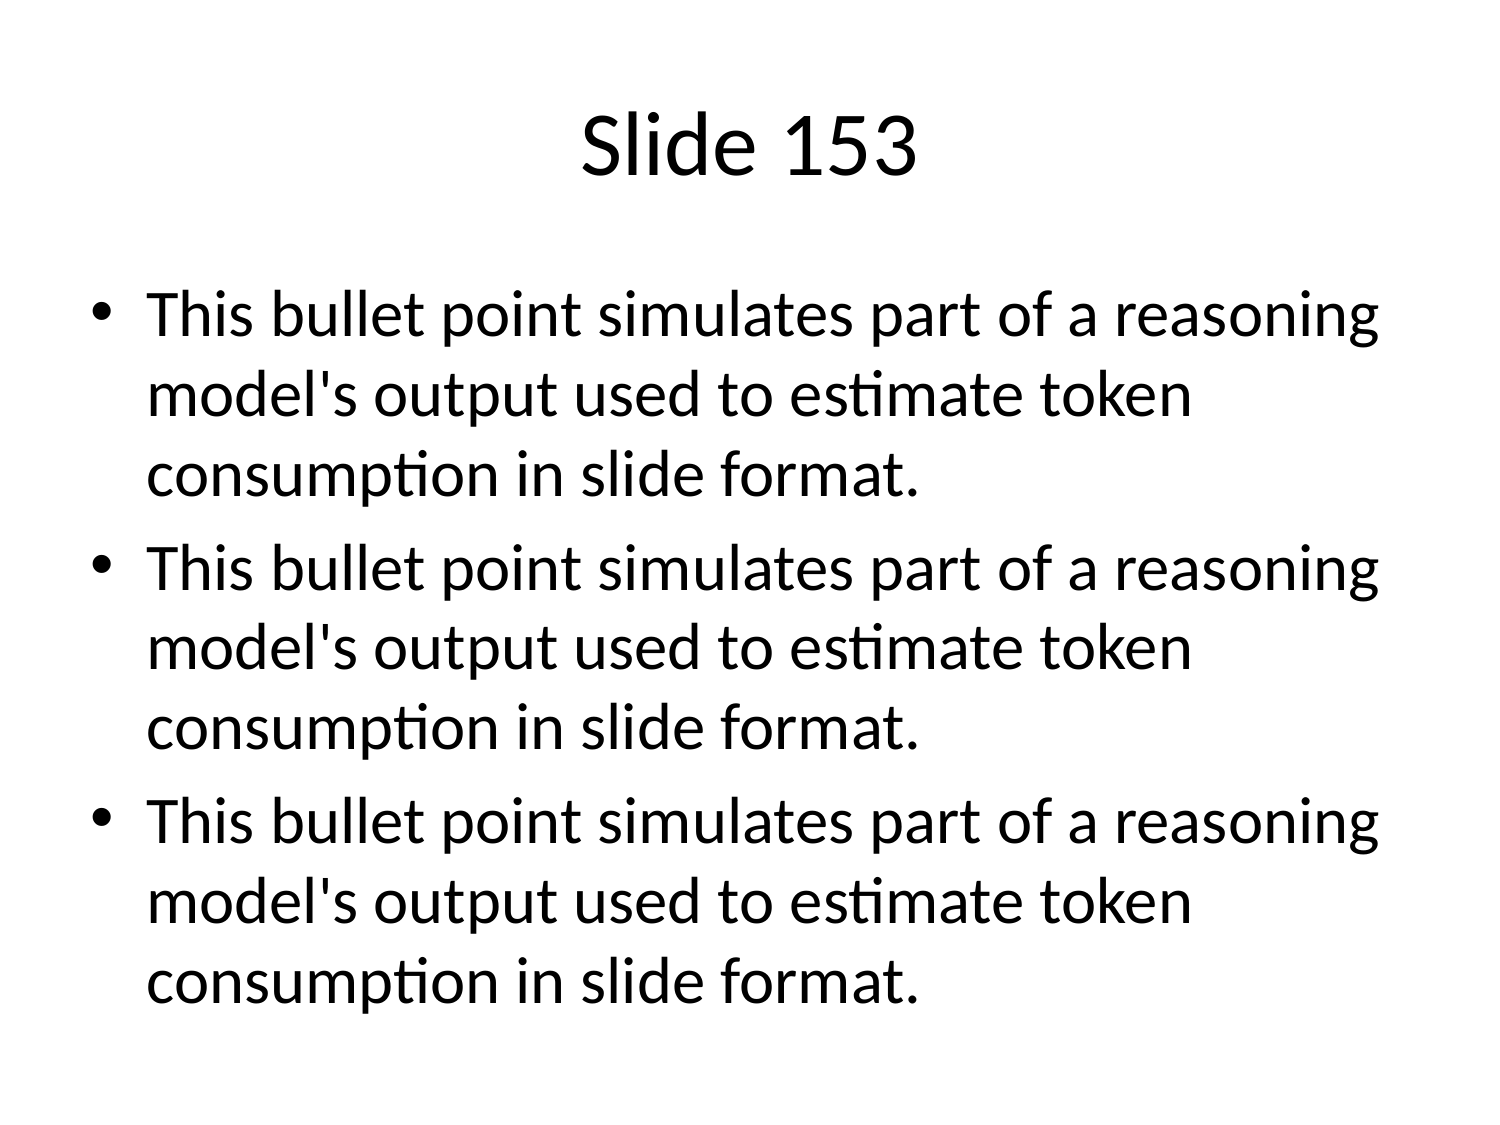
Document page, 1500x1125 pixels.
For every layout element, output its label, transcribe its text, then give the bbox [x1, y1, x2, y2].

list This bullet point simulates part of a reasoning model's output used to estimate token consumption in slide format. This bullet point simulates part of a reasoning model's output used to estimate token consumption in slide format. This bullet point simulates part of a reasoning model's output used to estimate token consumption in slide format. [75, 262, 1425, 1005]
title Slide 153 [75, 45, 1425, 233]
